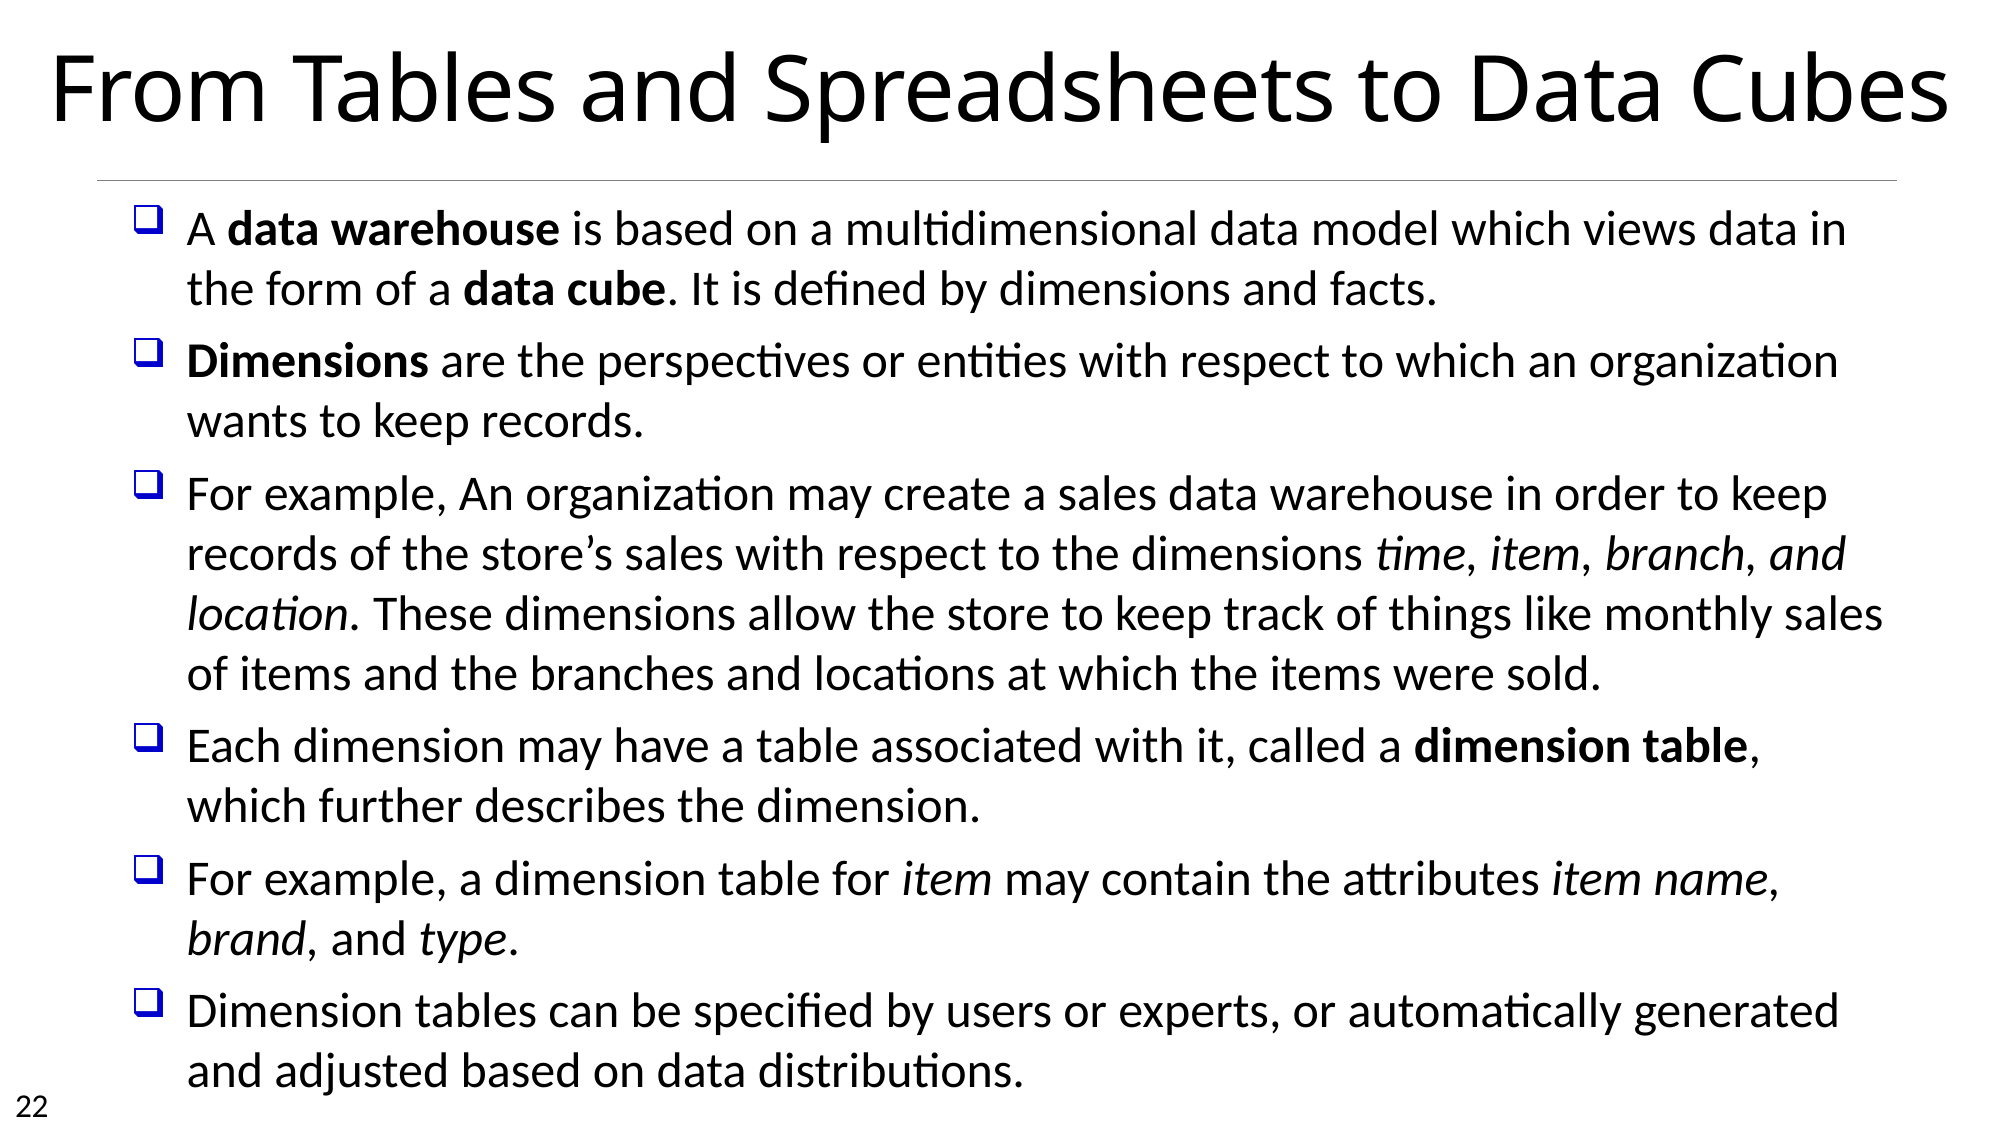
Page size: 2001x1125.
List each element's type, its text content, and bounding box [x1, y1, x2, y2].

title From Tables and Spreadsheets to Data Cubes [0, 24, 2000, 163]
list A data warehouse is based on a multidimensional data model which views data in the form of a data cube. It is defined by dimensions and facts. Dimensions are the perspectives or entities with respect to which an organization wants to keep records. For example, An organization may create a sales data warehouse in order to keep records of the store’s sales with respect to the dimensions time, item, branch, and location. These dimensions allow the store to keep track of things like monthly sales of items and the branches and locations at which the items were sold. Each dimension may have a table associated with it, called a dimension table, which further describes the dimension. For example, a dimension table for item may contain the attributes item name, brand, and type. Dimension tables can be specified by users or experts, or automatically generated and adjusted based on data distributions. [115, 187, 1900, 1098]
